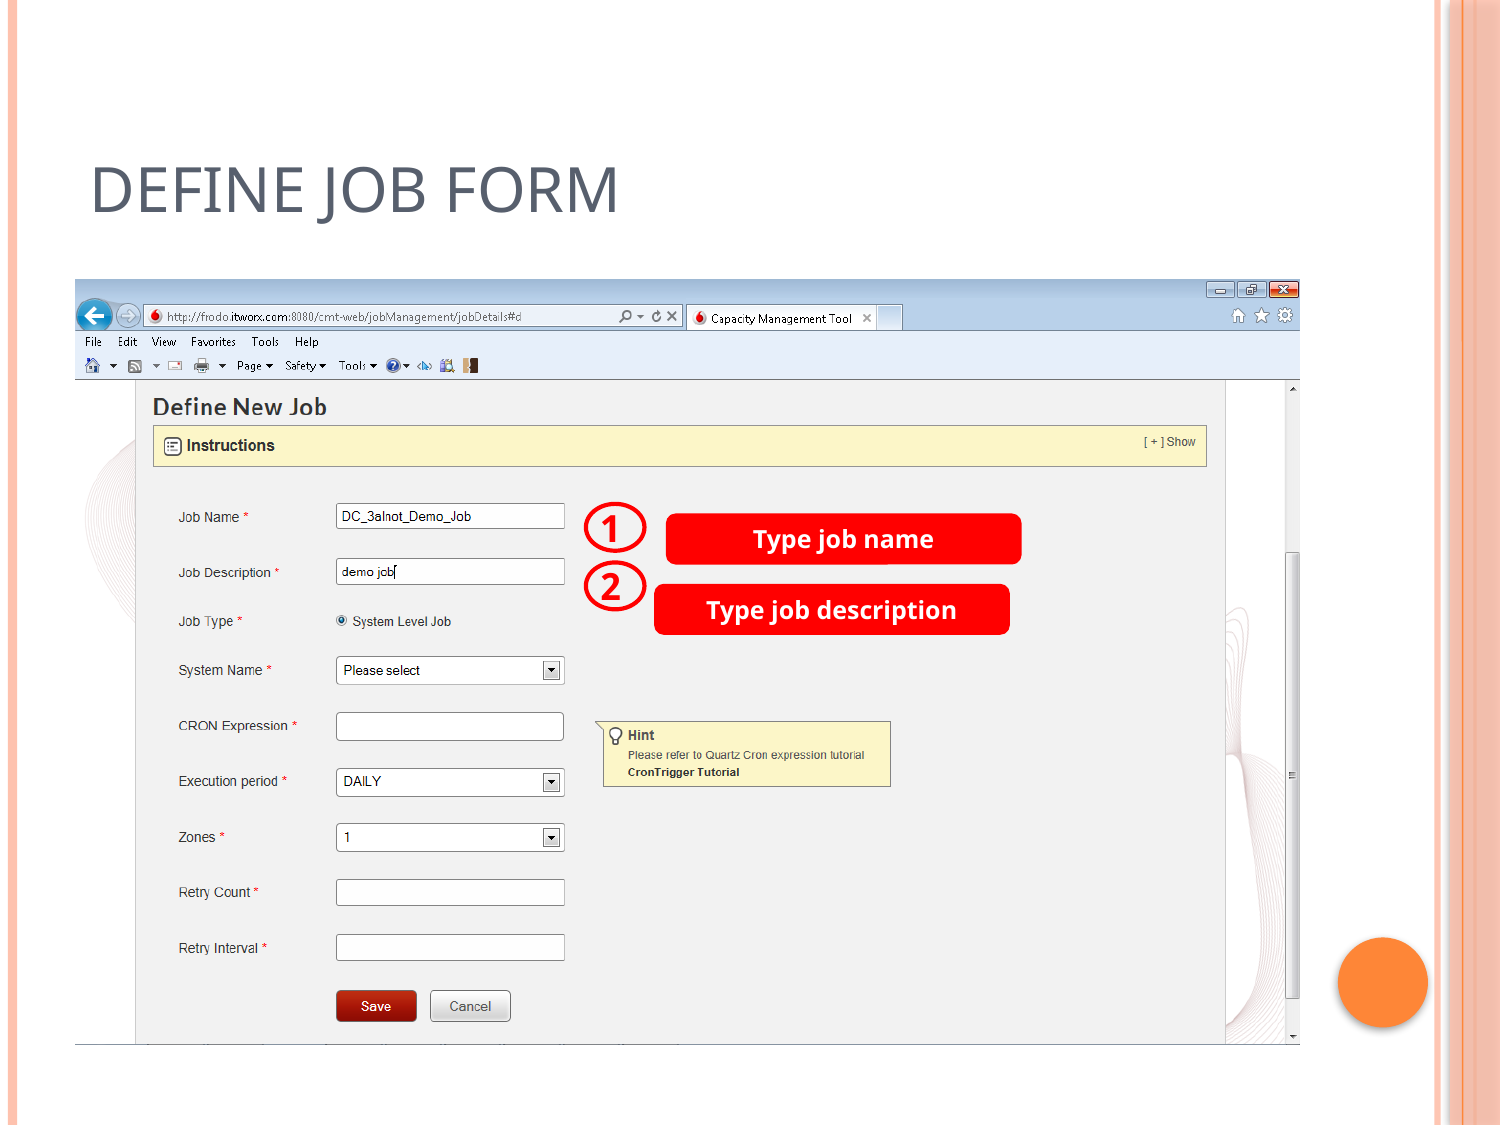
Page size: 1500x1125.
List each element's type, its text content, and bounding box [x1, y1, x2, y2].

picture [74, 278, 1301, 1046]
title Define job form [75, 45, 1300, 233]
